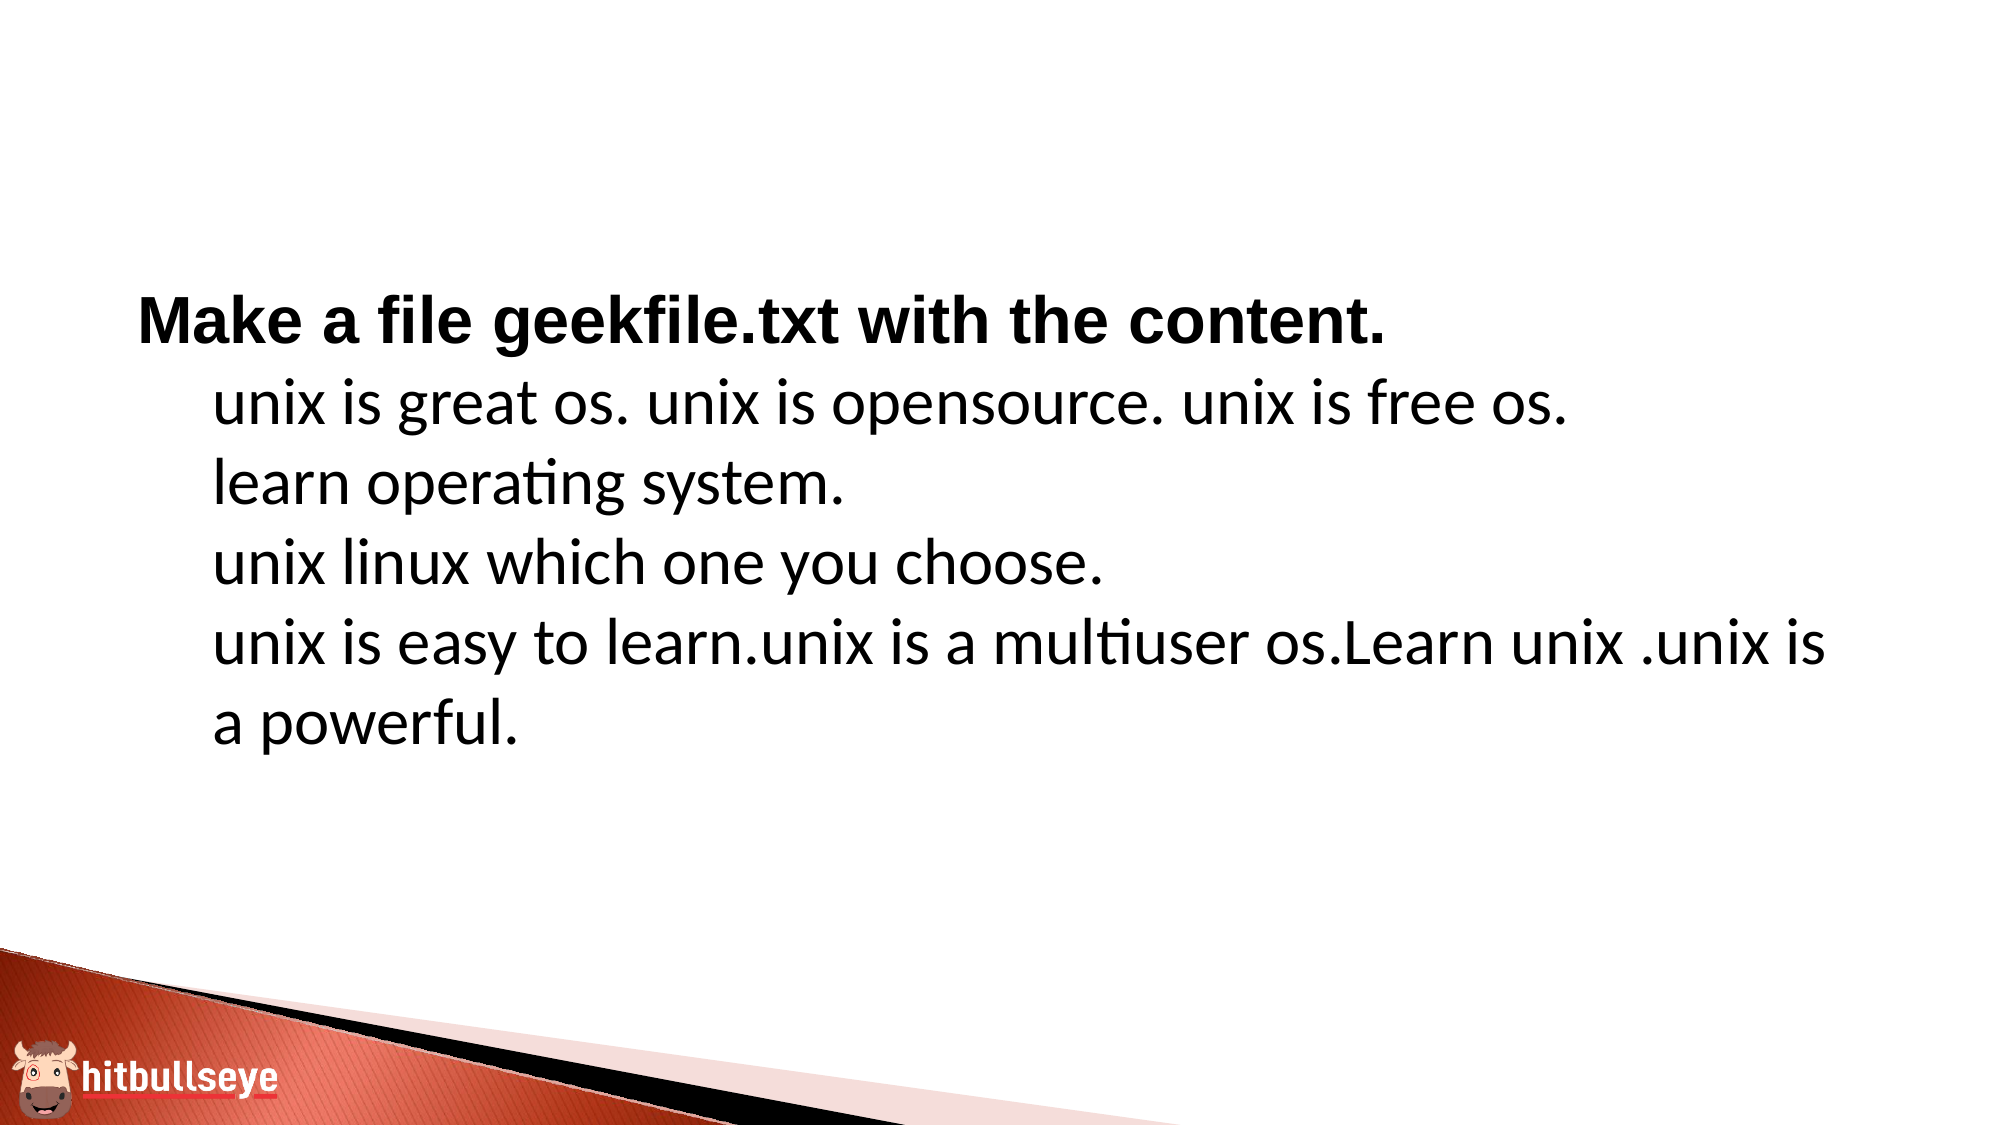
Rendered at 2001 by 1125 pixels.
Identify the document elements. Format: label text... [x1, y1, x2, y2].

list Make a file geekfile.txt with the content. unix is great os. unix is opensource. unix is free os. learn operating system. unix linux which one you choose. unix is easy to learn.unix is a multiuser os.Learn unix .unix is a powerful. [137, 277, 1863, 1014]
picture [0, 948, 743, 1125]
